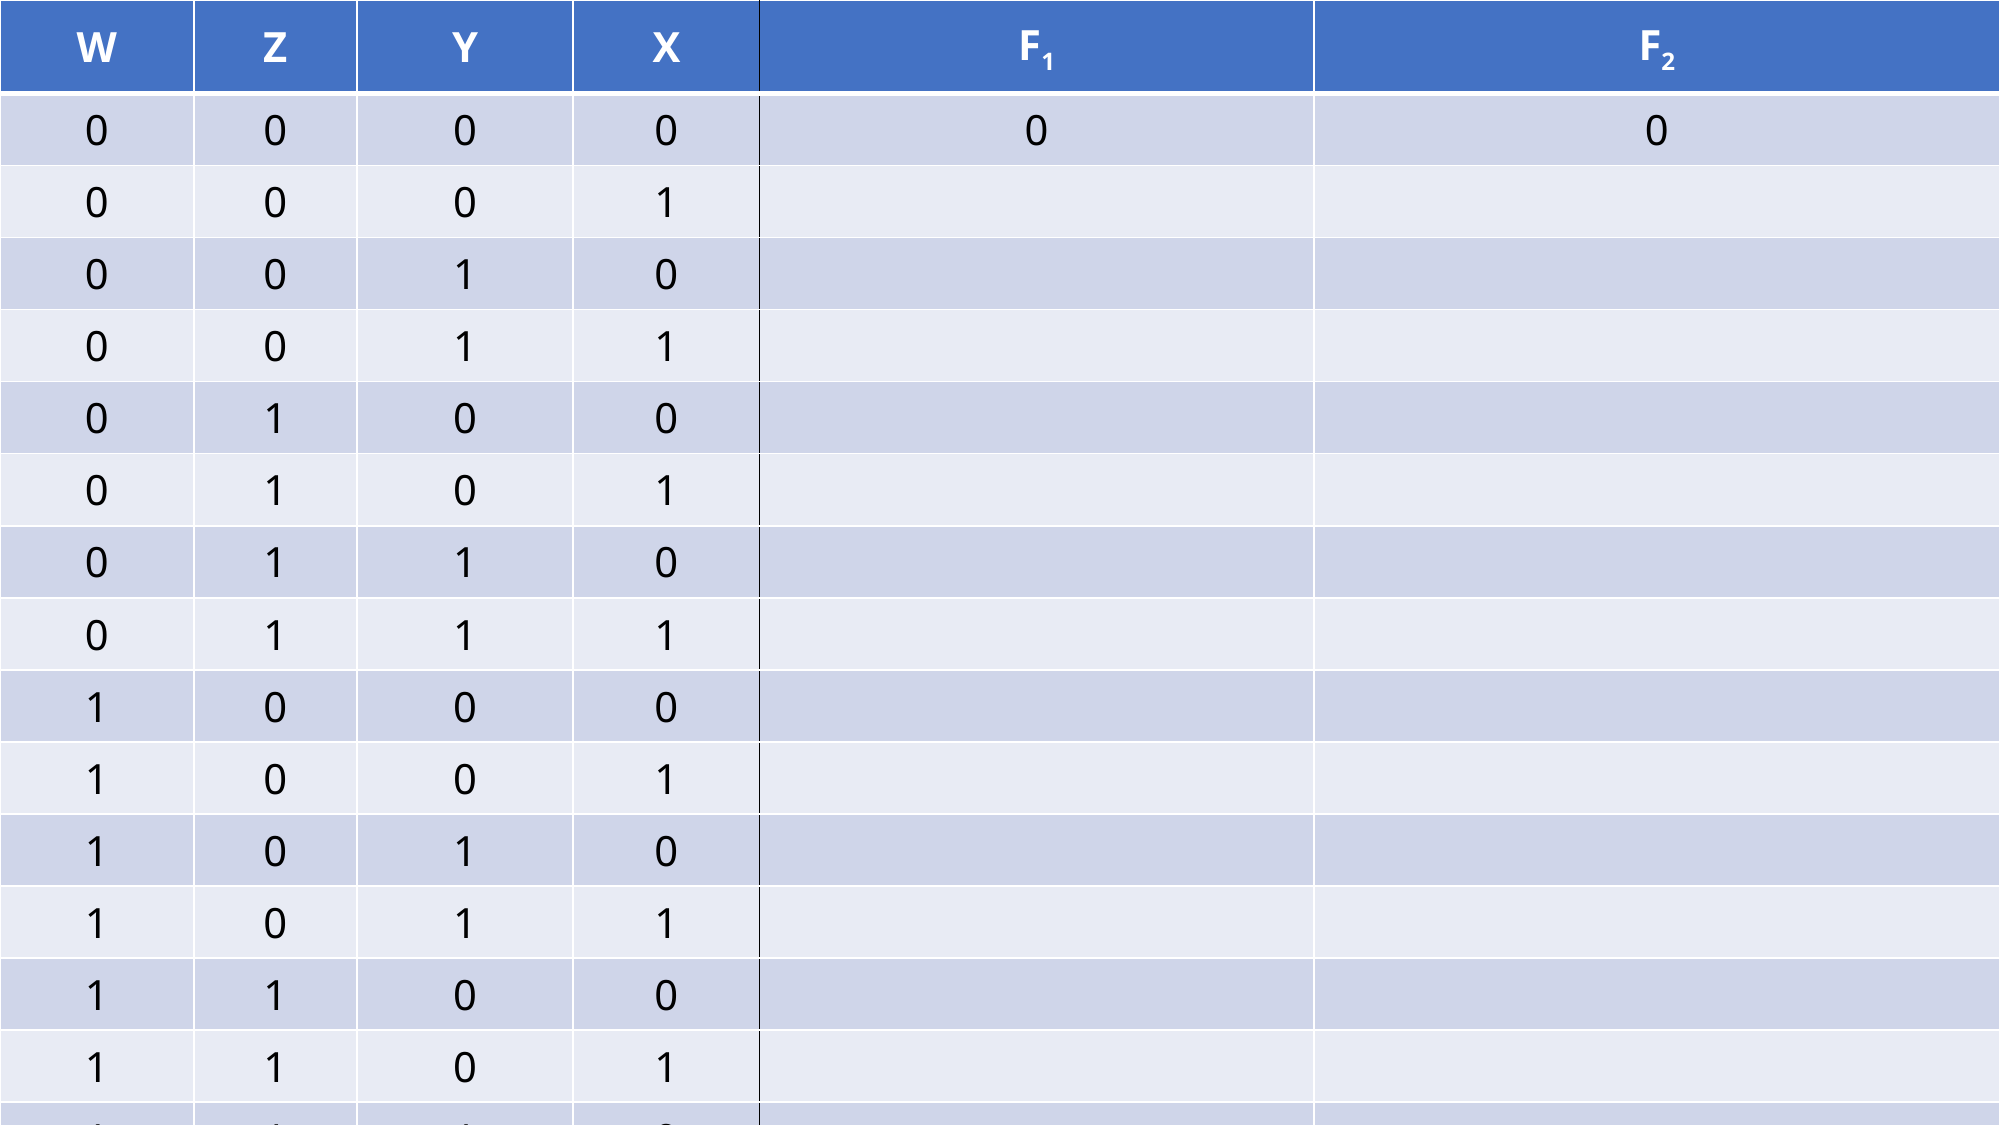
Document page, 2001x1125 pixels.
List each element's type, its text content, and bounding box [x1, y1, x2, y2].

table_cell 1 [358, 238, 572, 309]
table_cell 0 [358, 743, 572, 813]
table_cell 1 [1, 671, 193, 741]
table_cell 1 [574, 1031, 759, 1101]
table_cell 1 [358, 887, 572, 957]
table_cell [1315, 310, 1999, 381]
table_cell [760, 743, 1313, 813]
table_cell 0 [358, 959, 572, 1029]
table_cell 1 [1, 743, 193, 813]
table_cell 0 [195, 743, 356, 813]
table_cell 0 [358, 96, 572, 165]
table_cell 1 [358, 310, 572, 381]
table_cell 0 [195, 166, 356, 237]
table_cell [1315, 382, 1999, 453]
table_cell 0 [195, 310, 356, 381]
table_cell [760, 959, 1313, 1029]
table_cell 1 [195, 599, 356, 669]
table_cell [760, 1031, 1313, 1101]
table_cell [1315, 959, 1999, 1029]
table_cell [1315, 1031, 1999, 1101]
table_cell 1 [1, 1031, 193, 1101]
table_cell 0 [358, 166, 572, 237]
table_cell 1 [574, 743, 759, 813]
table_cell 0 [195, 887, 356, 957]
table_cell 0 [574, 238, 759, 309]
table_cell 1 [358, 599, 572, 669]
table_header W [1, 1, 193, 91]
table_cell 1 [574, 454, 759, 525]
table_cell 1 [1, 815, 193, 885]
table_cell 0 [1, 310, 193, 381]
table_cell 1 [574, 310, 759, 381]
table_cell 0 [574, 815, 759, 885]
table_cell 0 [1, 454, 193, 525]
table_cell 0 [574, 1103, 759, 1125]
table_cell 0 [760, 96, 1313, 165]
table_cell 1 [195, 527, 356, 597]
table_cell [1315, 599, 1999, 669]
table_cell 0 [1, 599, 193, 669]
table_cell 0 [1, 527, 193, 597]
table_cell 0 [574, 96, 759, 165]
table_cell [1315, 815, 1999, 885]
table_cell 1 [574, 599, 759, 669]
table_cell 0 [358, 382, 572, 453]
table_cell 0 [195, 815, 356, 885]
table_header F1 [760, 1, 1313, 91]
table_cell [760, 671, 1313, 741]
table_cell 1 [358, 527, 572, 597]
table_cell 1 [574, 166, 759, 237]
table_cell [760, 310, 1313, 381]
table_cell [760, 599, 1313, 669]
table_header Z [195, 1, 356, 91]
table_cell [760, 527, 1313, 597]
table_cell 0 [574, 382, 759, 453]
table_cell [1315, 166, 1999, 237]
table_cell 0 [1, 238, 193, 309]
table_cell [760, 382, 1313, 453]
table_cell [760, 887, 1313, 957]
table_cell 1 [1, 887, 193, 957]
table_header F2 [1315, 1, 1999, 91]
table_header X [574, 1, 759, 91]
table_cell 1 [195, 1103, 356, 1125]
table_cell 0 [574, 671, 759, 741]
table_cell [760, 815, 1313, 885]
table_cell [760, 238, 1313, 309]
table_cell 1 [195, 959, 356, 1029]
table_cell 0 [1, 382, 193, 453]
table_header Y [358, 1, 572, 91]
table_cell [1315, 454, 1999, 525]
table_cell 0 [358, 1031, 572, 1101]
table_cell [1315, 238, 1999, 309]
table_cell 1 [195, 1031, 356, 1101]
table_cell 0 [574, 959, 759, 1029]
table_cell 0 [1315, 96, 1999, 165]
table_cell 1 [1, 1103, 193, 1125]
table_cell 0 [574, 527, 759, 597]
table_cell 0 [358, 671, 572, 741]
table_cell 1 [195, 454, 356, 525]
table_cell [1315, 1103, 1999, 1125]
table_cell [760, 454, 1313, 525]
table_cell 0 [195, 238, 356, 309]
table_cell 0 [195, 671, 356, 741]
table_cell [1315, 887, 1999, 957]
table_cell [760, 166, 1313, 237]
table_cell 0 [1, 96, 193, 165]
table_cell [1315, 743, 1999, 813]
table_cell [1315, 671, 1999, 741]
table_cell [760, 1103, 1313, 1125]
table_cell 1 [1, 959, 193, 1029]
table_cell 1 [358, 815, 572, 885]
table_cell 0 [1, 166, 193, 237]
table_cell 1 [358, 1103, 572, 1125]
table_cell [1315, 527, 1999, 597]
table_cell 0 [195, 96, 356, 165]
table_cell 0 [358, 454, 572, 525]
table_cell 1 [574, 887, 759, 957]
table_cell 1 [195, 382, 356, 453]
